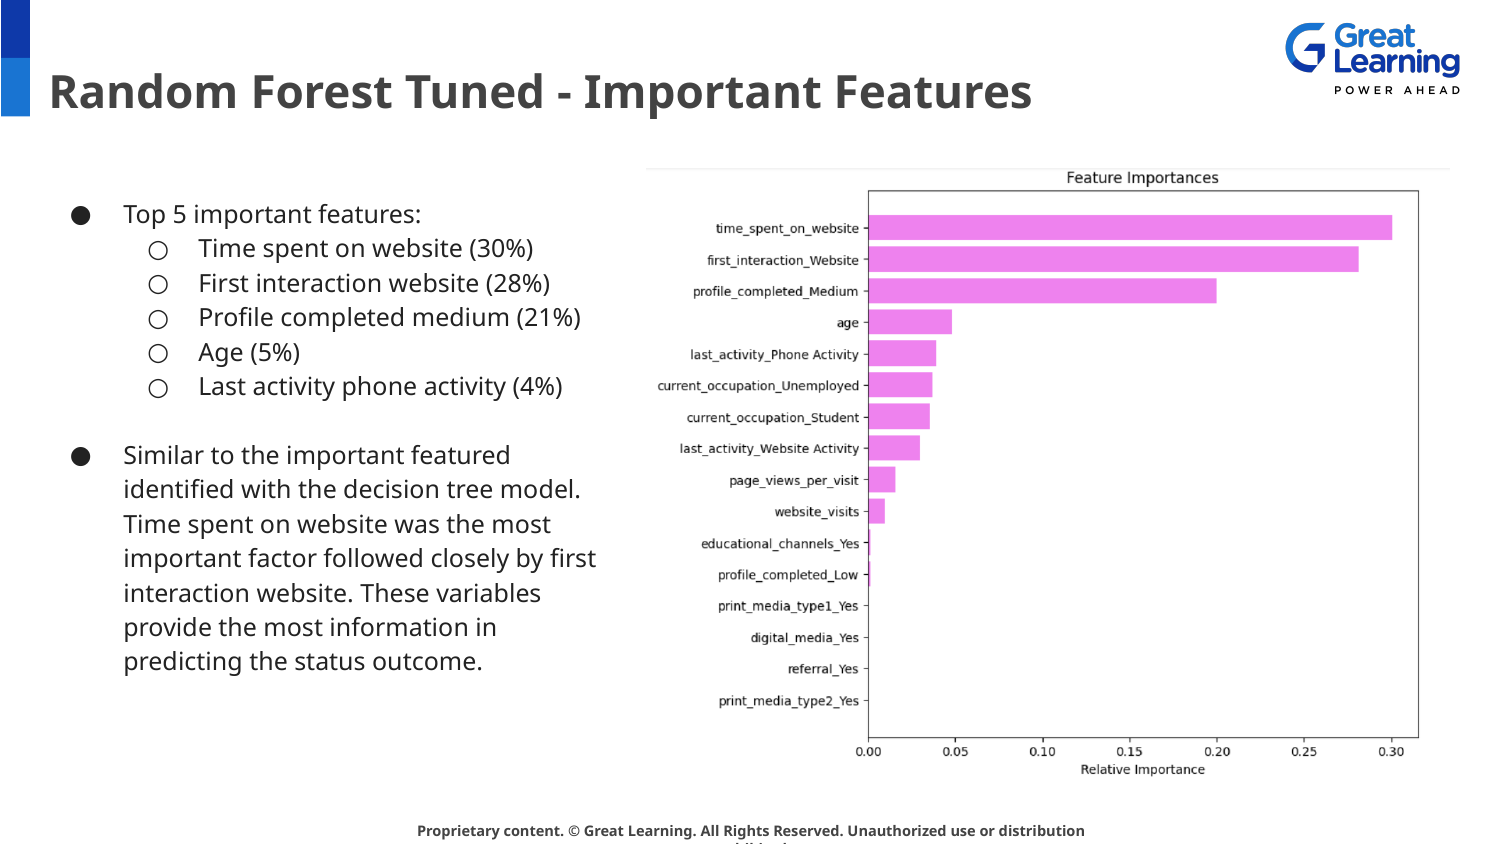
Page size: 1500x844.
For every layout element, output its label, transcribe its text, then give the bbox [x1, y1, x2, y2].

picture [645, 168, 1451, 778]
picture [1258, 11, 1487, 106]
list Top 5 important features: Time spent on website (30%) First interaction website (28%) Profile completed medium (21%) Age (5%) Last activity phone activity (4%) Similar to the important featured identified with the decision tree model. Time spent on website was the most important factor followed closely by first interaction website. These variables provide the most information in predicting the status outcome. [33, 141, 635, 750]
title Random Forest Tuned - Important Features [33, 47, 1431, 142]
